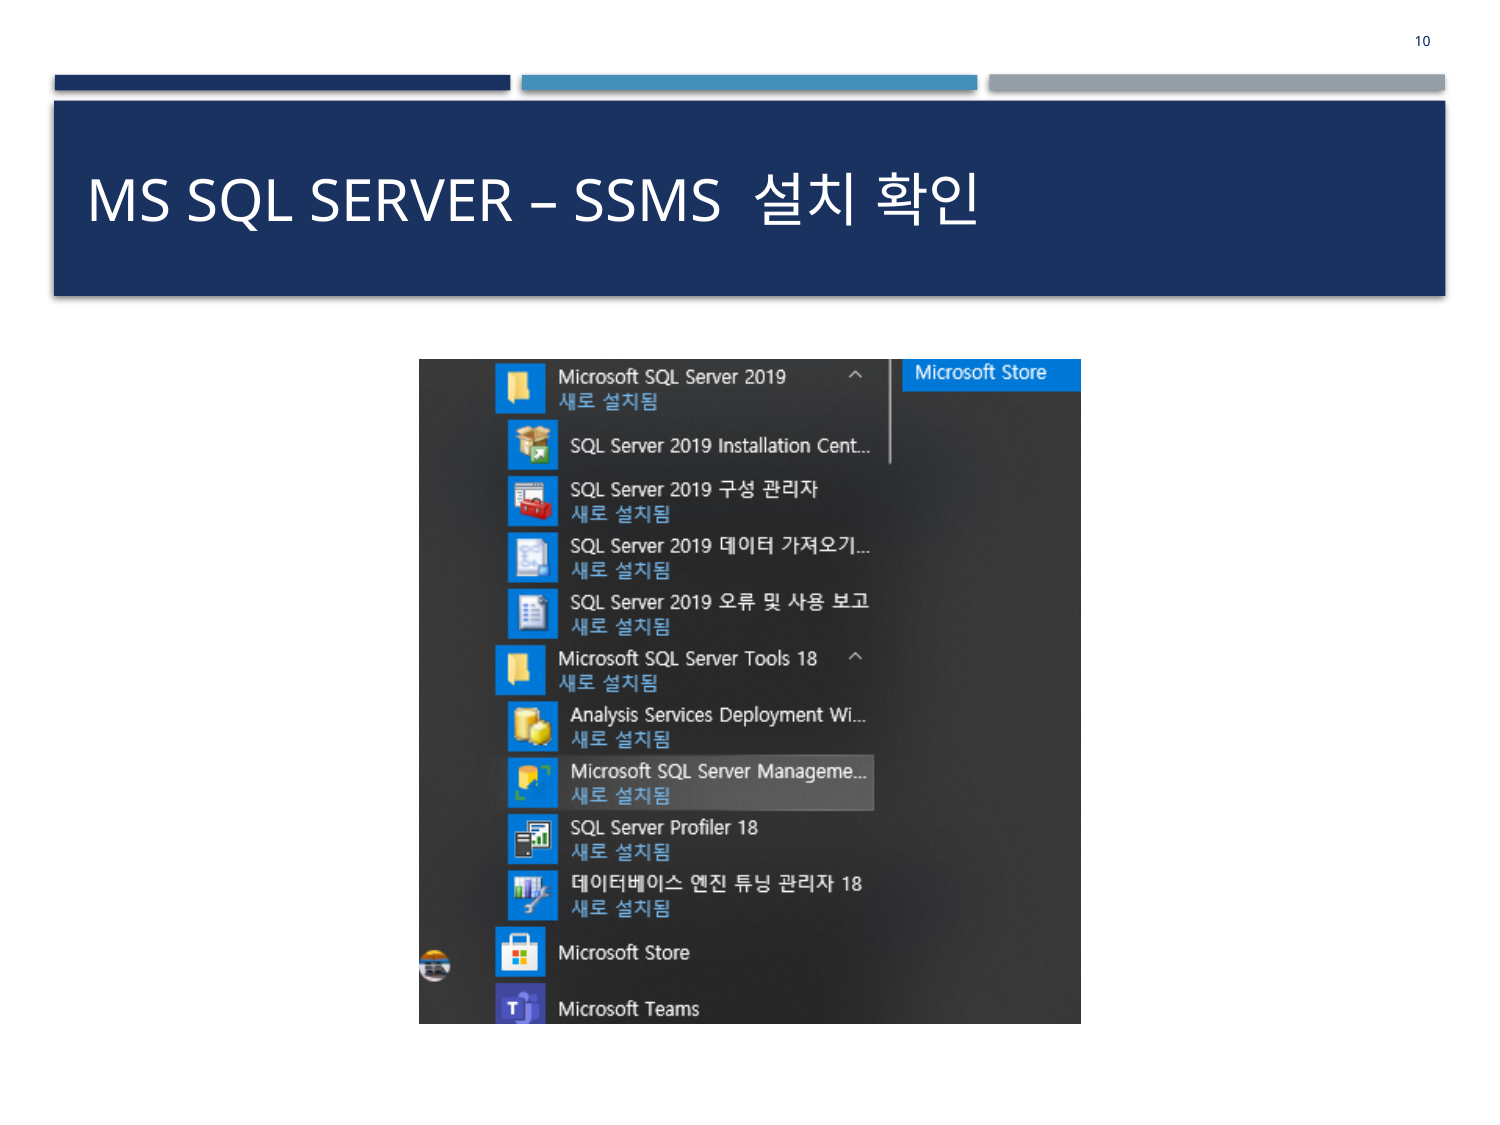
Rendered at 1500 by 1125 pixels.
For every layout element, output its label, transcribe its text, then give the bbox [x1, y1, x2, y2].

picture [418, 359, 1081, 1025]
title MS SQL server – ssms 설치 확인 [71, 115, 1429, 282]
slide_number 10 [1316, 12, 1446, 73]
